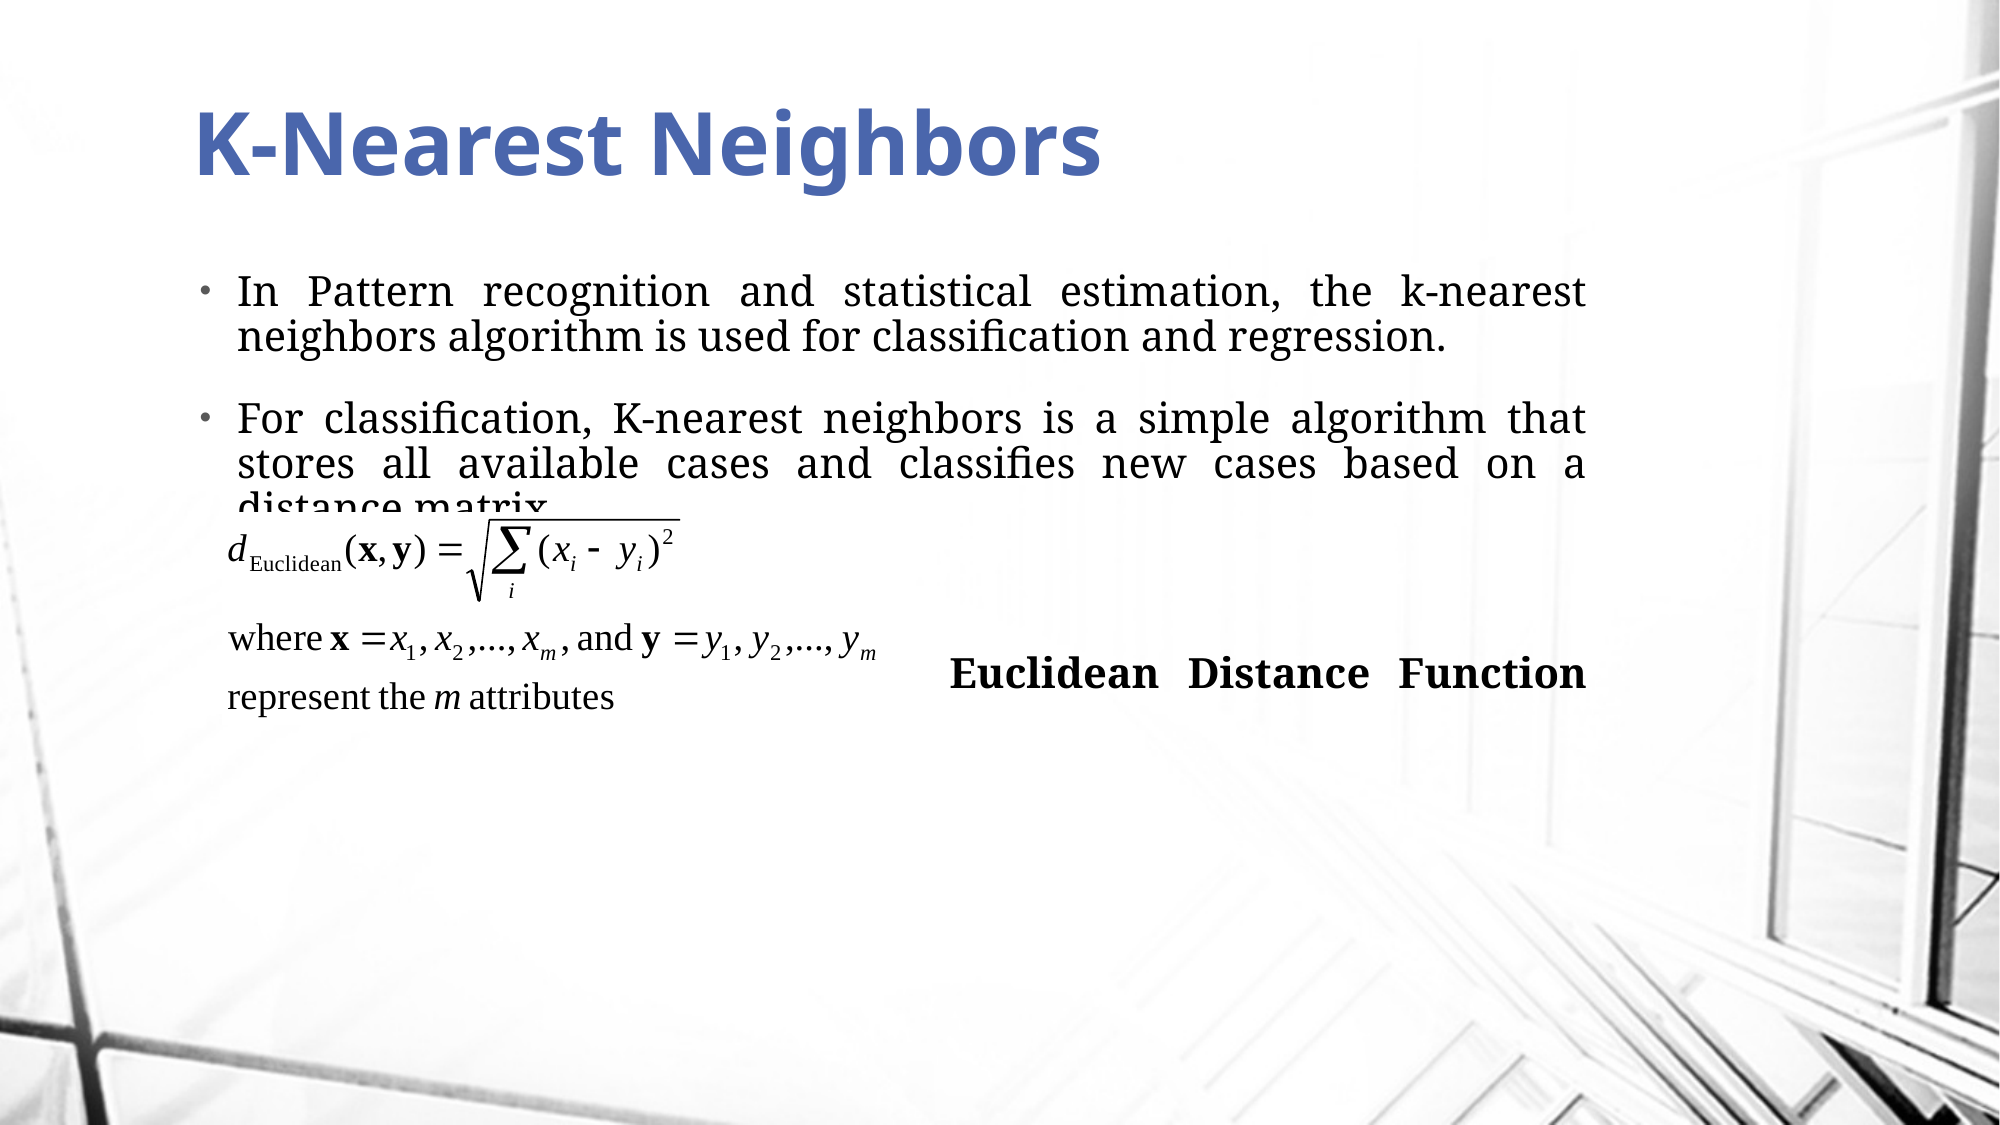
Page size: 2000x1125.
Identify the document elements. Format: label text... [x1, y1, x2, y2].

list In Pattern recognition and statistical estimation, the k-nearest neighbors algorithm is used for classification and regression. For classification, K-nearest neighbors is a simple algorithm that stores all available cases and classifies new cases based on a distance matrix. Euclidean Distance Function [176, 262, 1602, 1063]
picture [0, 0, 2000, 1125]
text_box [221, 512, 888, 725]
title K-Nearest Neighbors [176, 24, 1602, 200]
